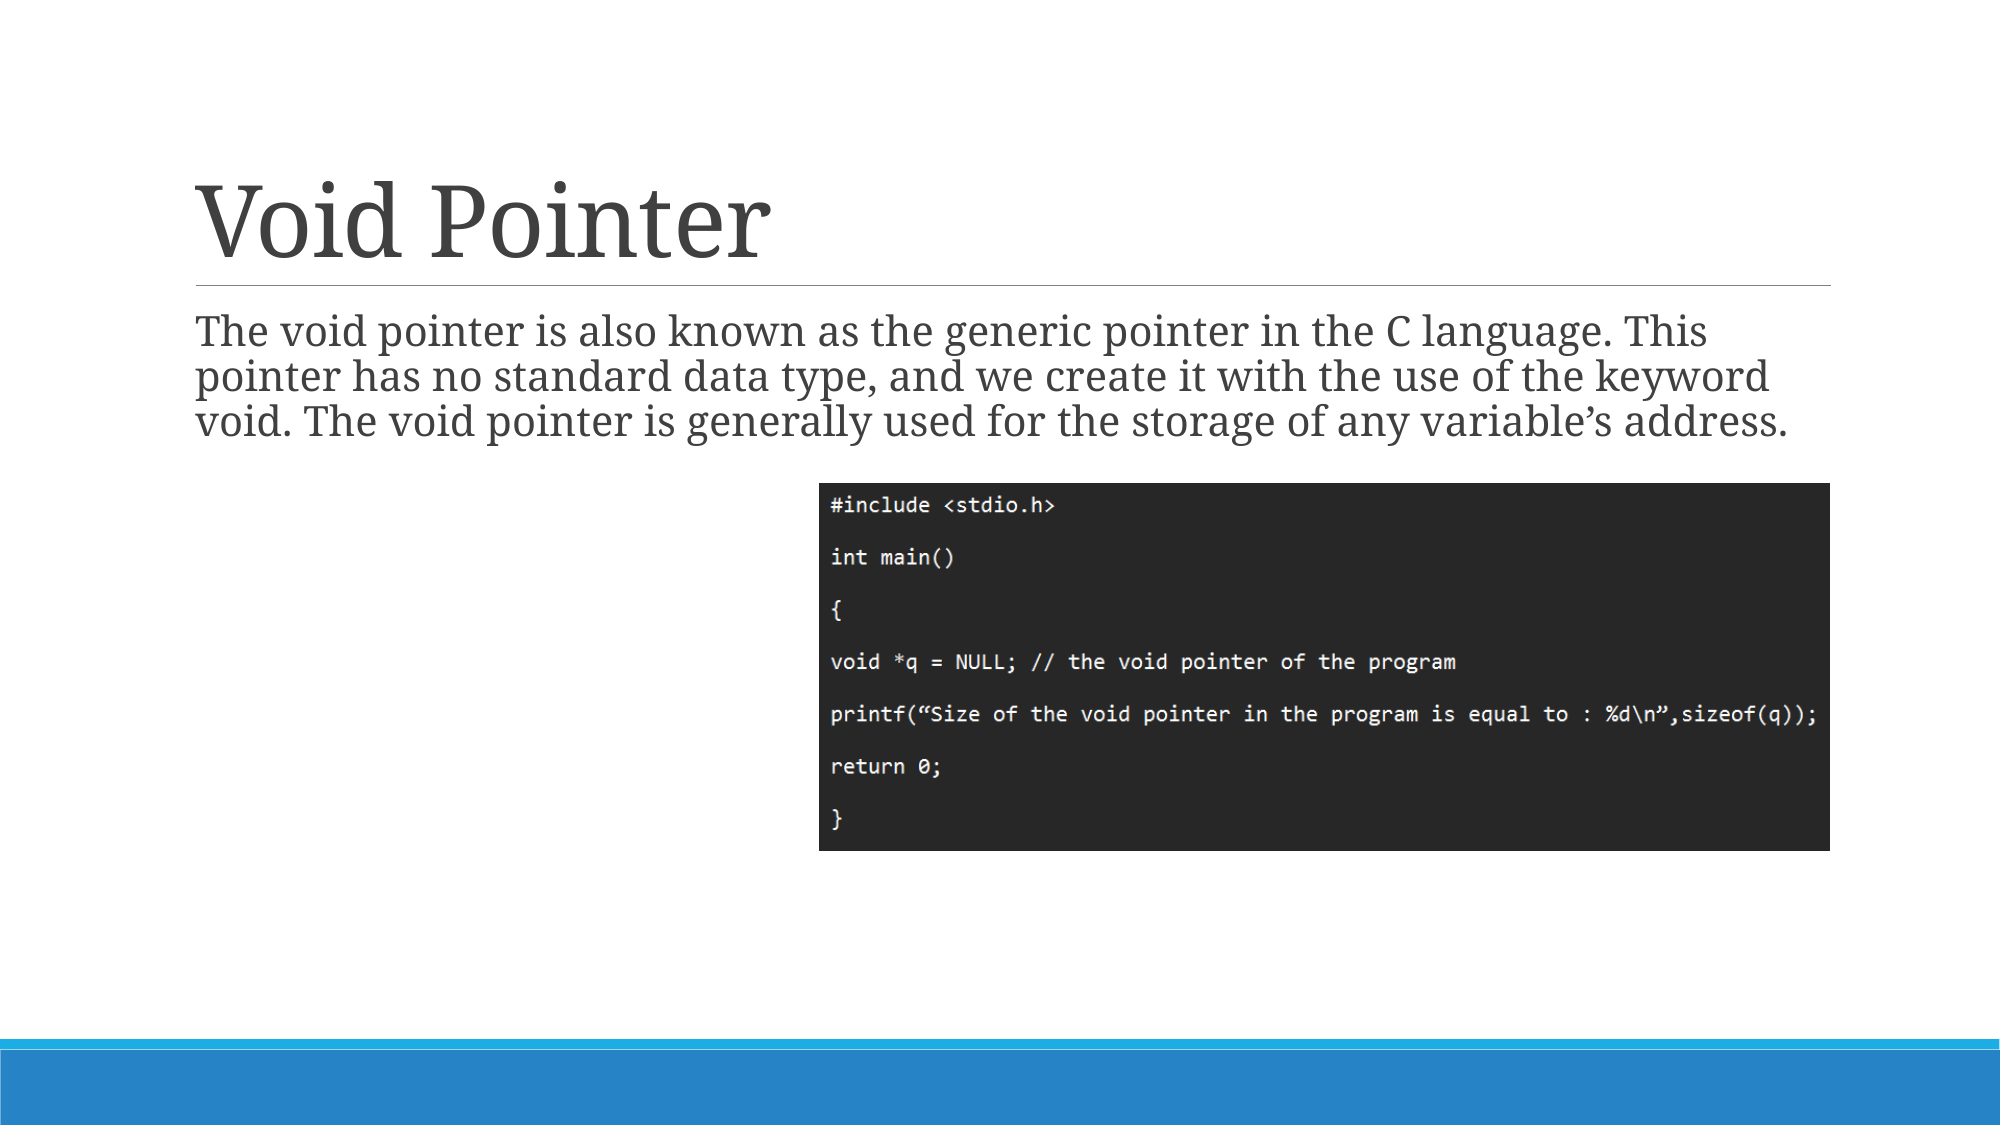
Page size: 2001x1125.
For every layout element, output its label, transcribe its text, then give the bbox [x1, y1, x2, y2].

title Void Pointer [180, 47, 1830, 285]
picture [818, 483, 1831, 851]
list The void pointer is also known as the generic pointer in the C language. This pointer has no standard data type, and we create it with the use of the keyword void. The void pointer is generally used for the storage of any variable’s address. [180, 302, 1830, 963]
